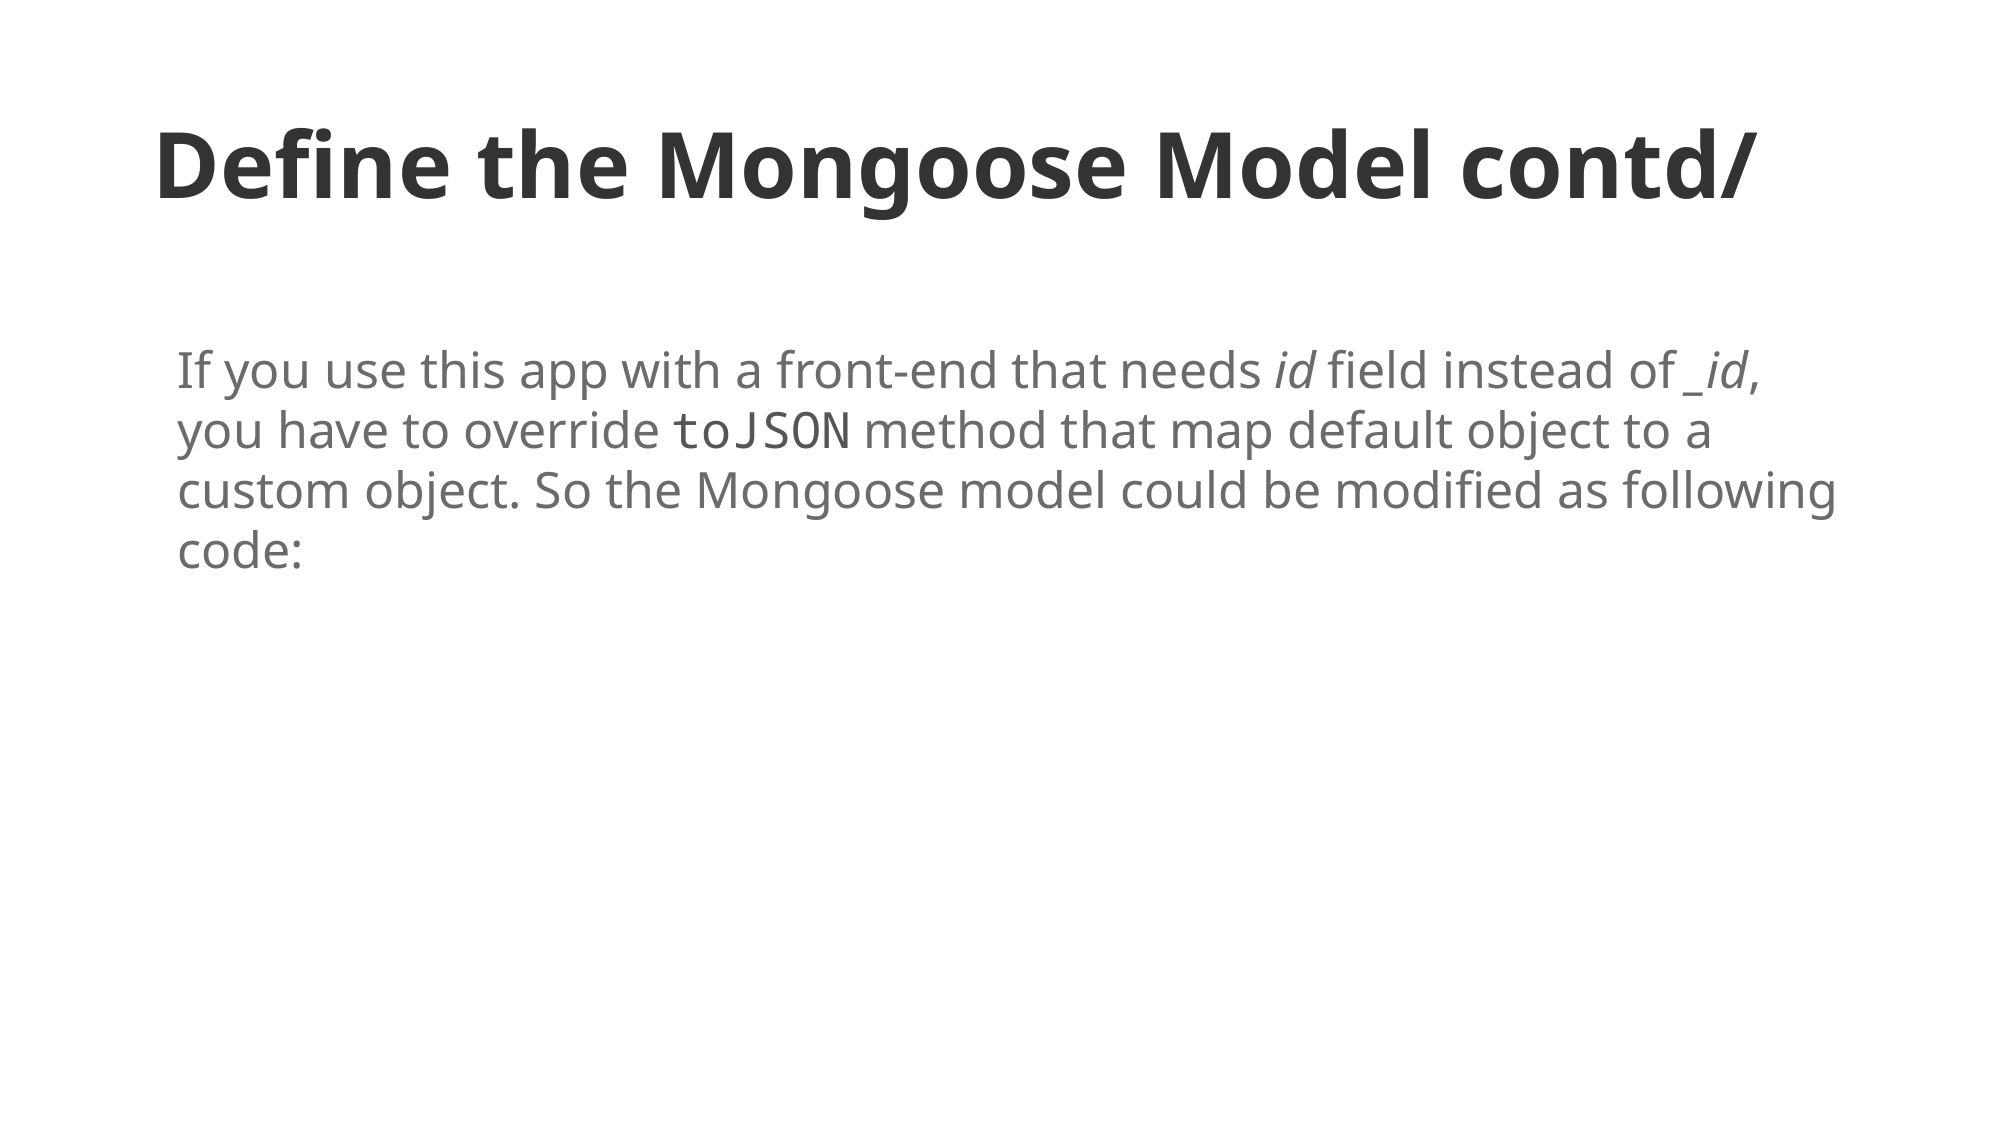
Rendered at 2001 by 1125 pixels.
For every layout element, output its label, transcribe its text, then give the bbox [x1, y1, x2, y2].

list If you use this app with a front-end that needs id field instead of _id, you have to override toJSON method that map default object to a custom object. So the Mongoose model could be modified as following code: [162, 132, 1863, 785]
title Define the Mongoose Model contd/ [137, 59, 1863, 278]
